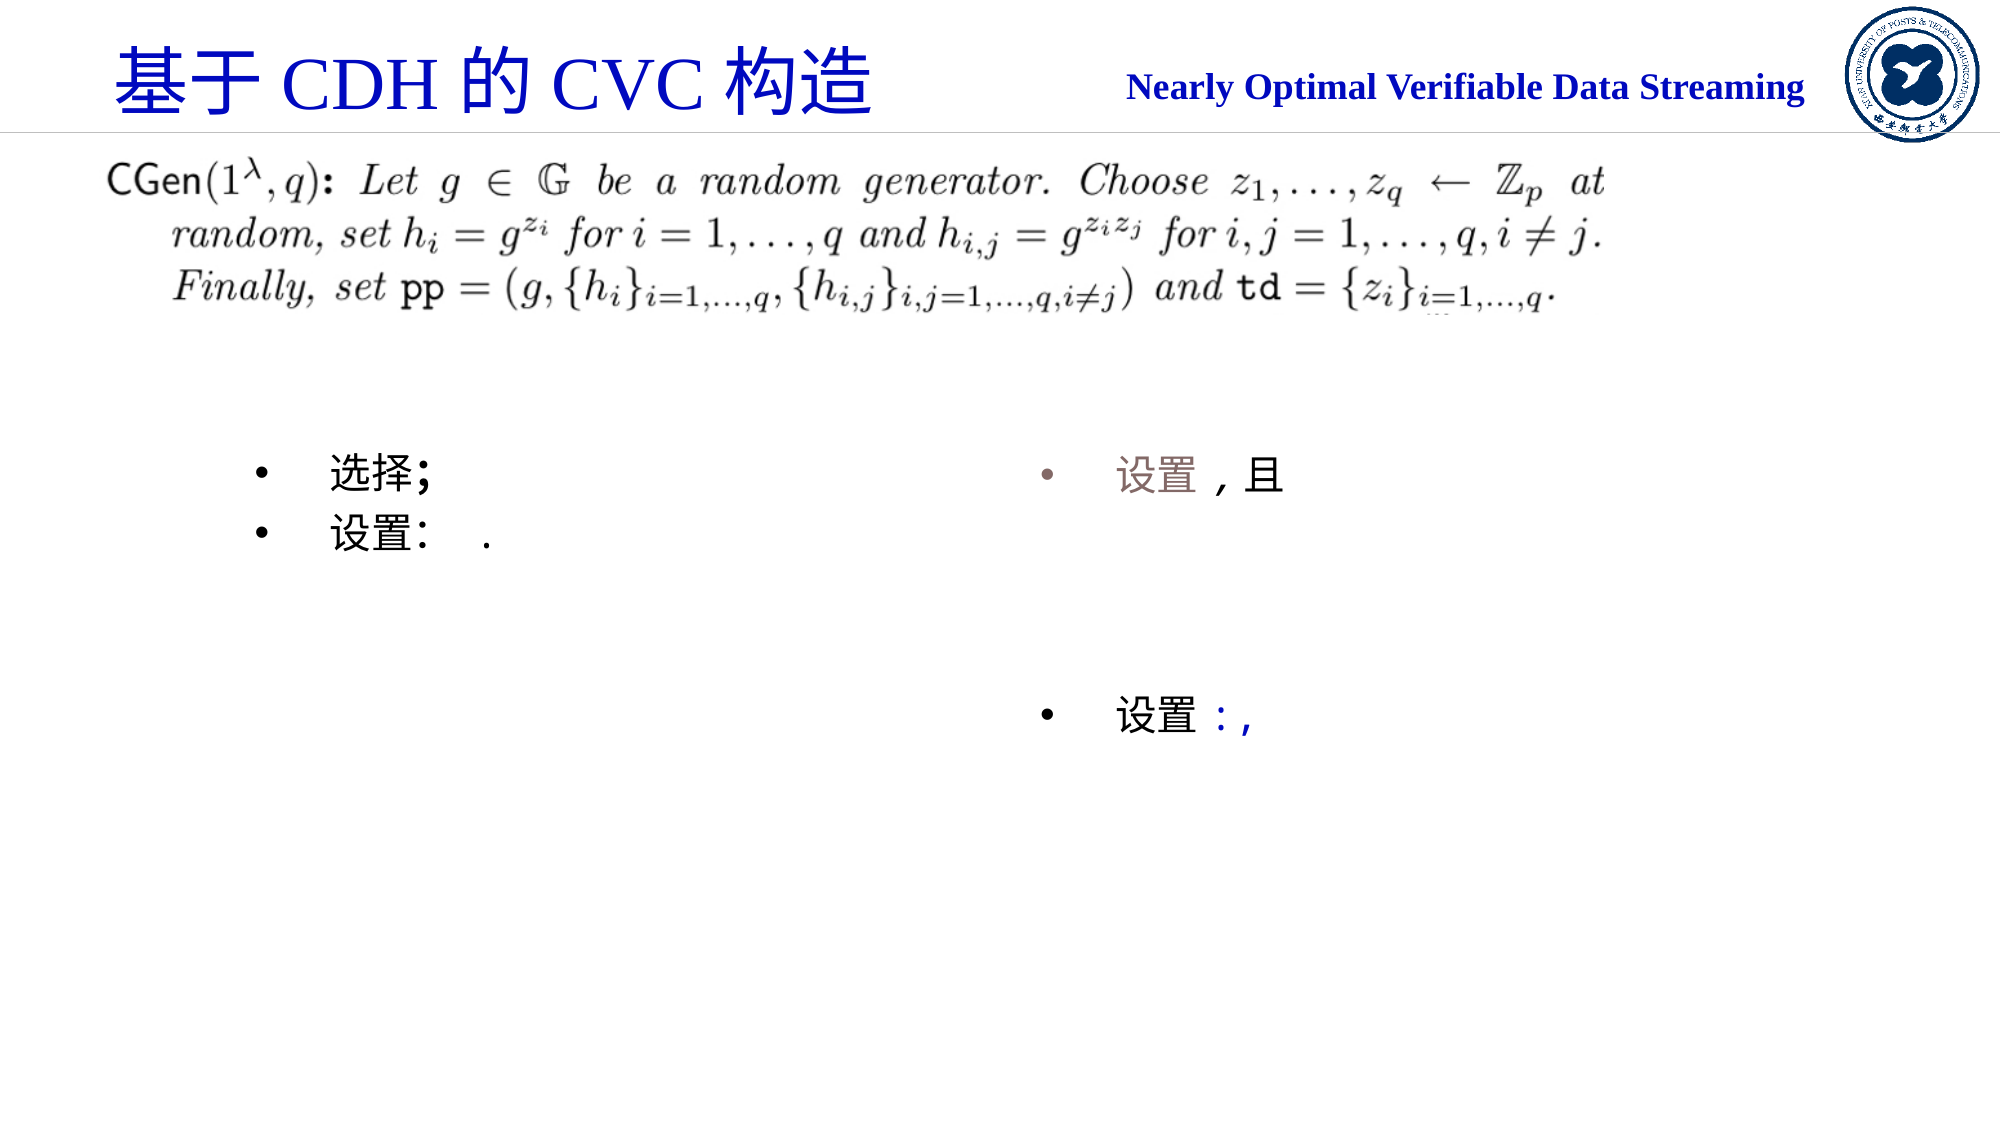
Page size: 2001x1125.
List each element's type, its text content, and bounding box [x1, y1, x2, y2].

picture [1840, 2, 1984, 132]
picture [99, 150, 1604, 315]
picture [1840, 133, 1984, 147]
text_box 基于CDH的CVC构造 [99, 26, 1101, 132]
text_box Nearly Optimal Verifiable Data Streaming [1111, 54, 1821, 115]
